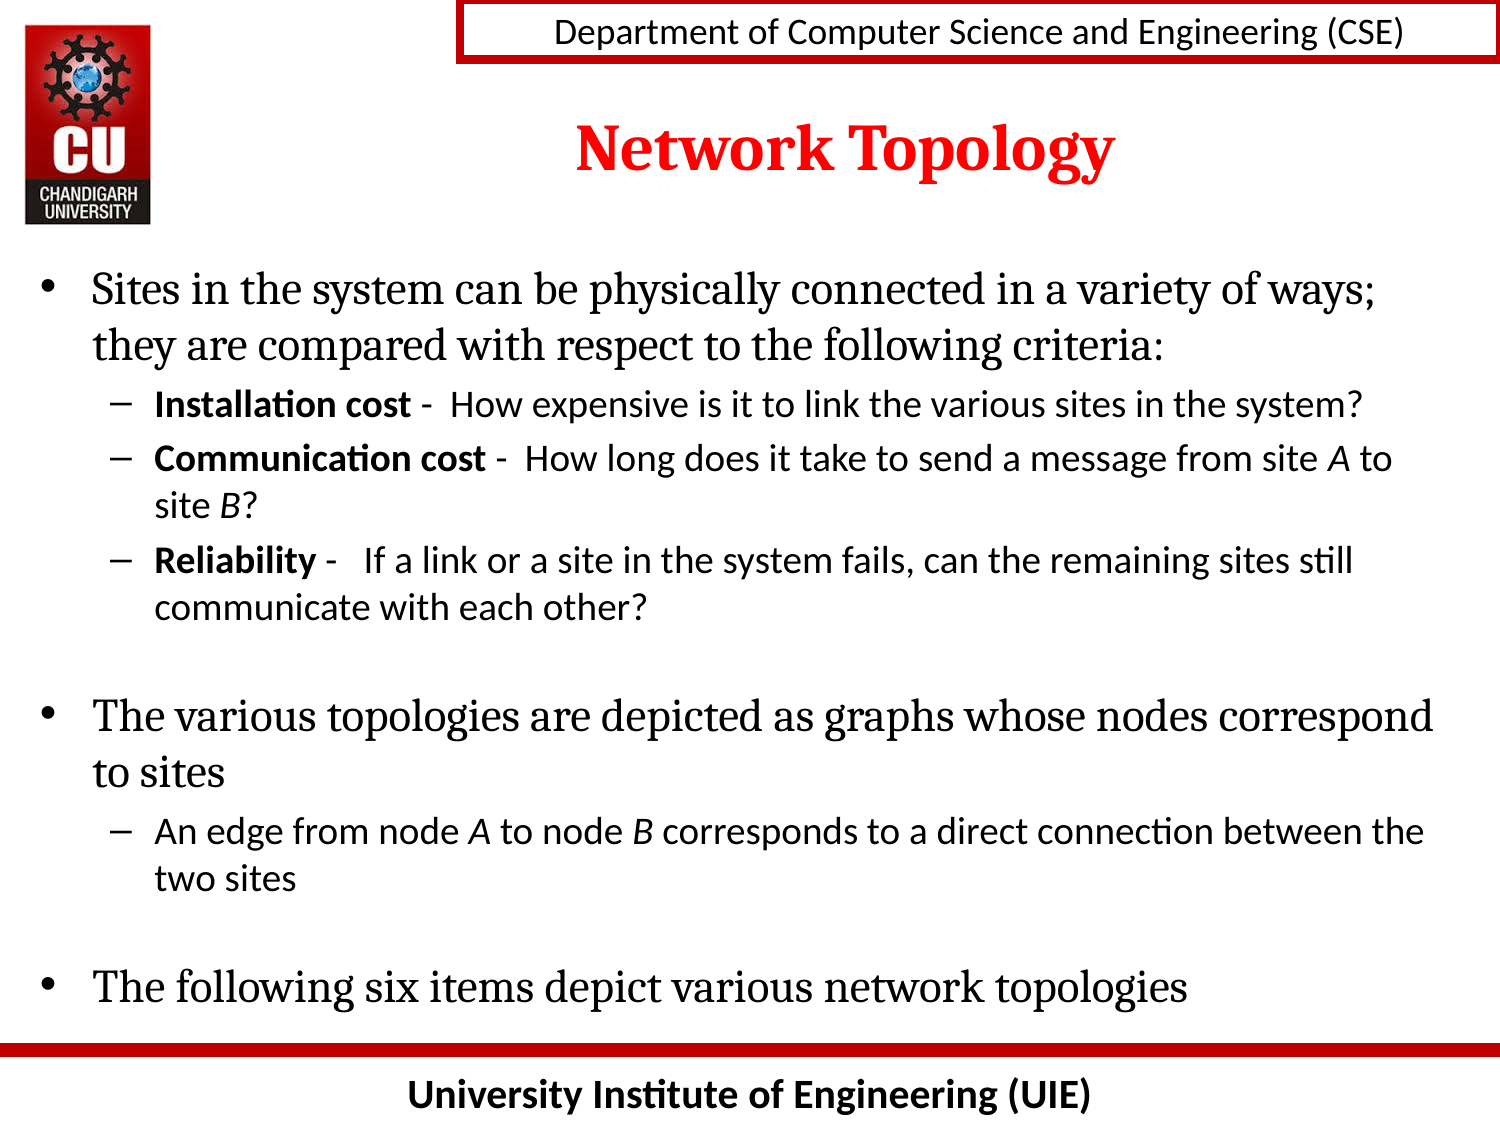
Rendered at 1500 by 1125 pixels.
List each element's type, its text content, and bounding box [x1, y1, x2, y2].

title Network Topology [195, 37, 1496, 250]
picture [24, 24, 151, 225]
list Sites in the system can be physically connected in a variety of ways; they are compared with respect to the following criteria: Installation cost - How expensive is it to link the various sites in the system? Communication cost - How long does it take to send a message from site A to site B? Reliability - If a link or a site in the system fails, can the remaining sites still communicate with each other? The various topologies are depicted as graphs whose nodes correspond to sites An edge from node A to node B corresponds to a direct connection between the two sites The following six items depict various network topologies [24, 249, 1463, 1025]
